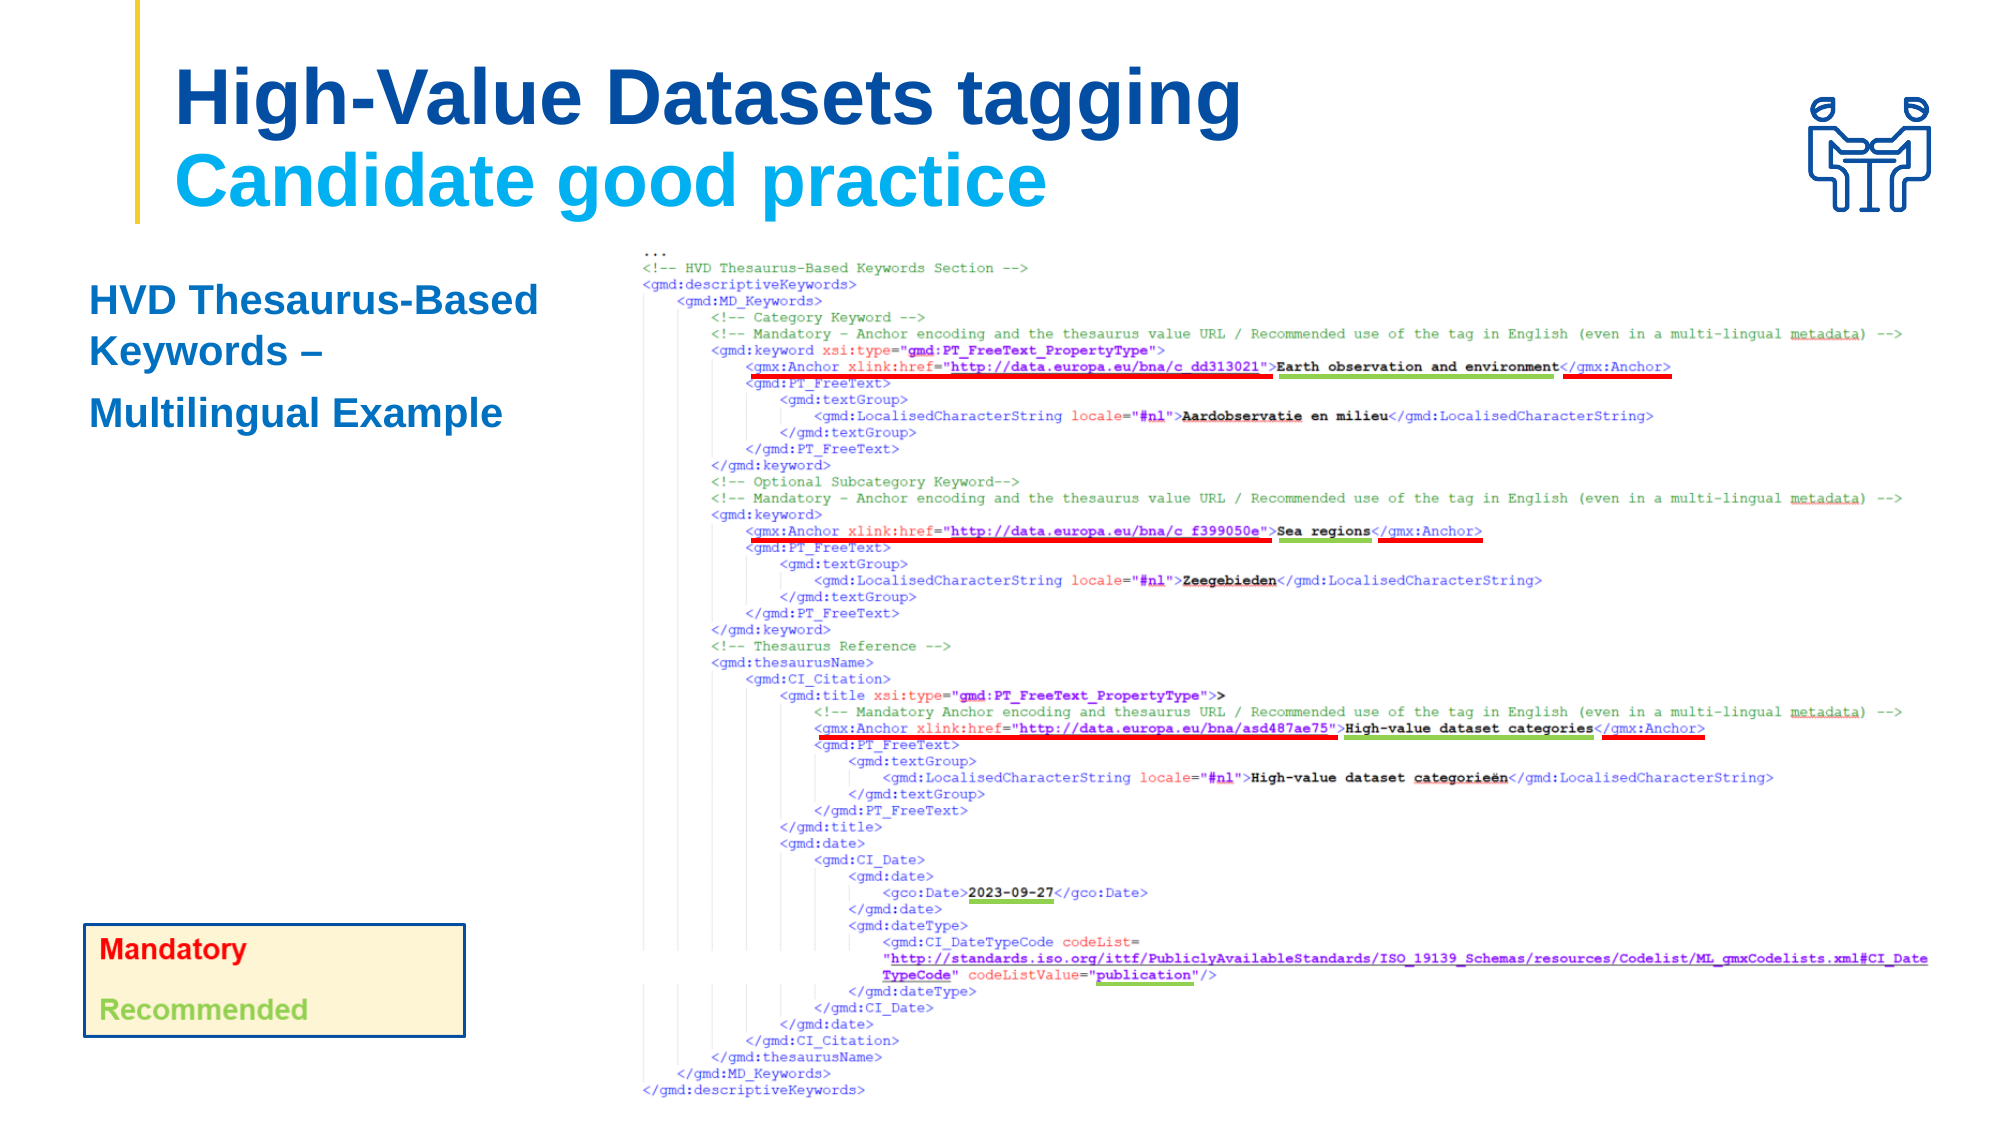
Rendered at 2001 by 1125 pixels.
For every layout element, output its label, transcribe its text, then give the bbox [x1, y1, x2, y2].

list HVD Thesaurus-Based Keywords – Multilingual Example [33, 265, 605, 950]
picture [1800, 70, 1938, 234]
title High-Value Datasets tagging Candidate good practice [159, 94, 1795, 223]
picture [81, 922, 466, 1046]
picture [610, 239, 1932, 1107]
